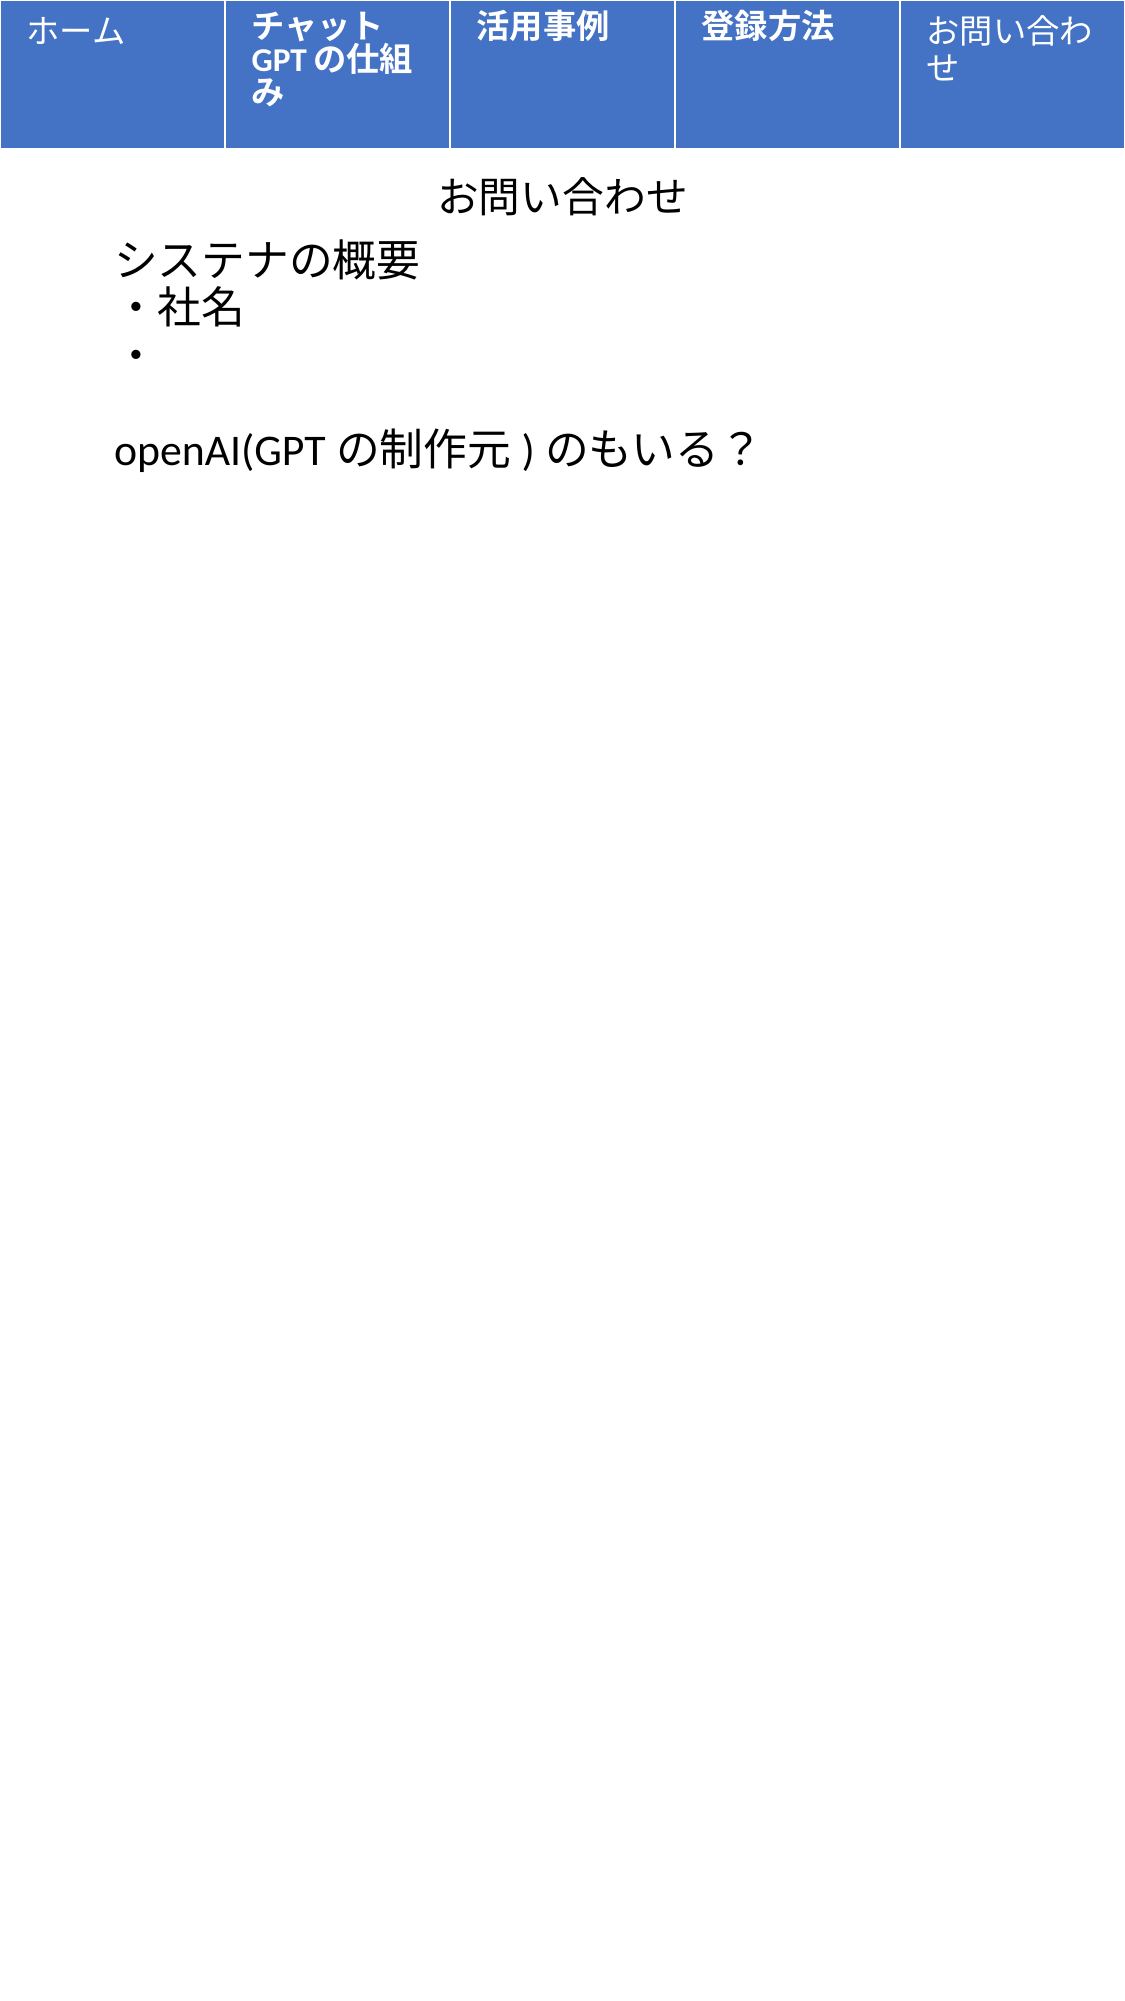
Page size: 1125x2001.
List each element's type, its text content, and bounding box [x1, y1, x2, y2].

table_header チャットGPTの仕組み [226, 1, 449, 148]
table_header ホーム [1, 1, 224, 148]
table_header 活用事例 [451, 1, 674, 148]
table_header お問い合わせ [901, 1, 1124, 148]
list システナの概要 ・社名 ・ openAI(GPTの制作元)のもいる？ [77, 231, 1048, 832]
table_header 登録方法 [676, 1, 899, 148]
title お問い合わせ [77, 154, 1048, 231]
